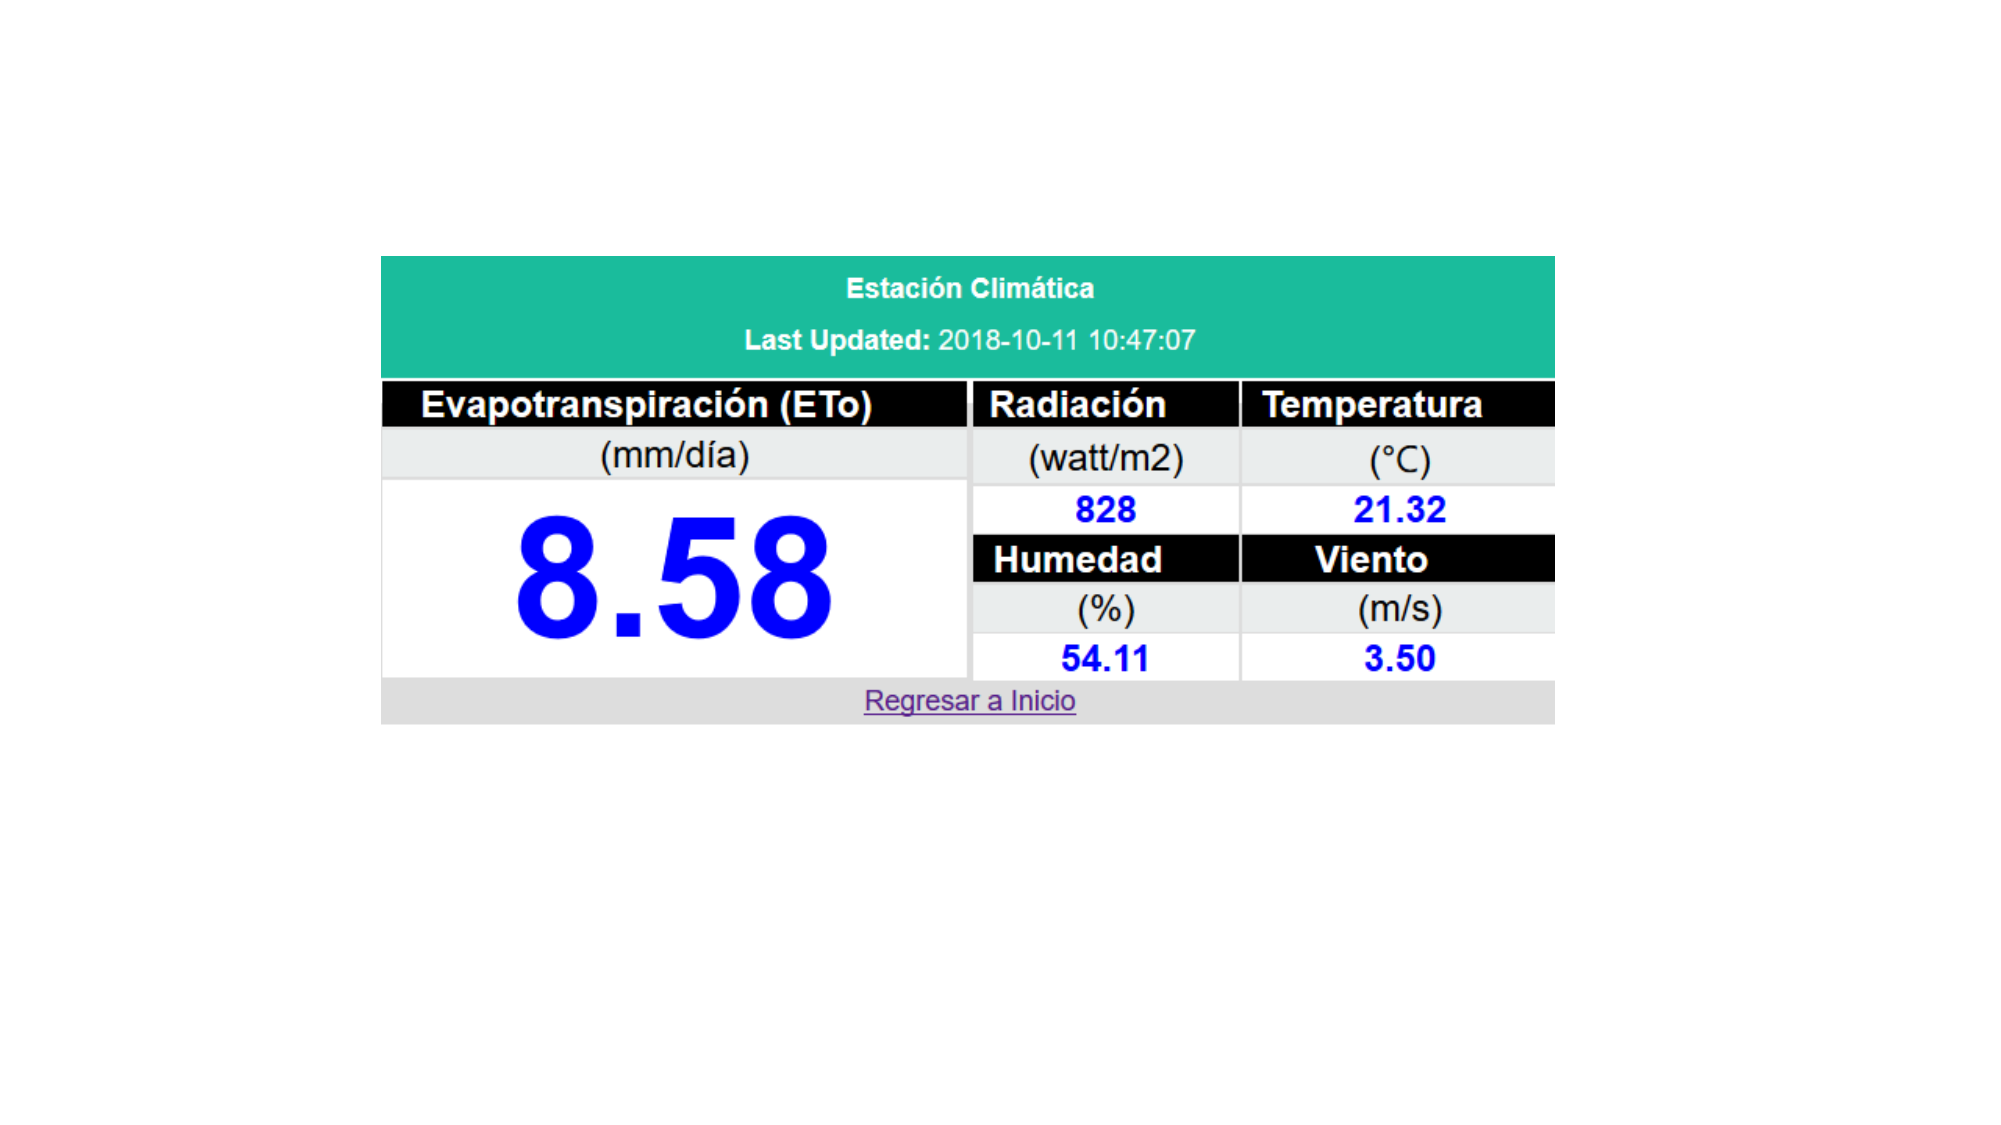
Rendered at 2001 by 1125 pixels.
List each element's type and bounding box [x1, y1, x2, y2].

picture [381, 256, 1555, 753]
